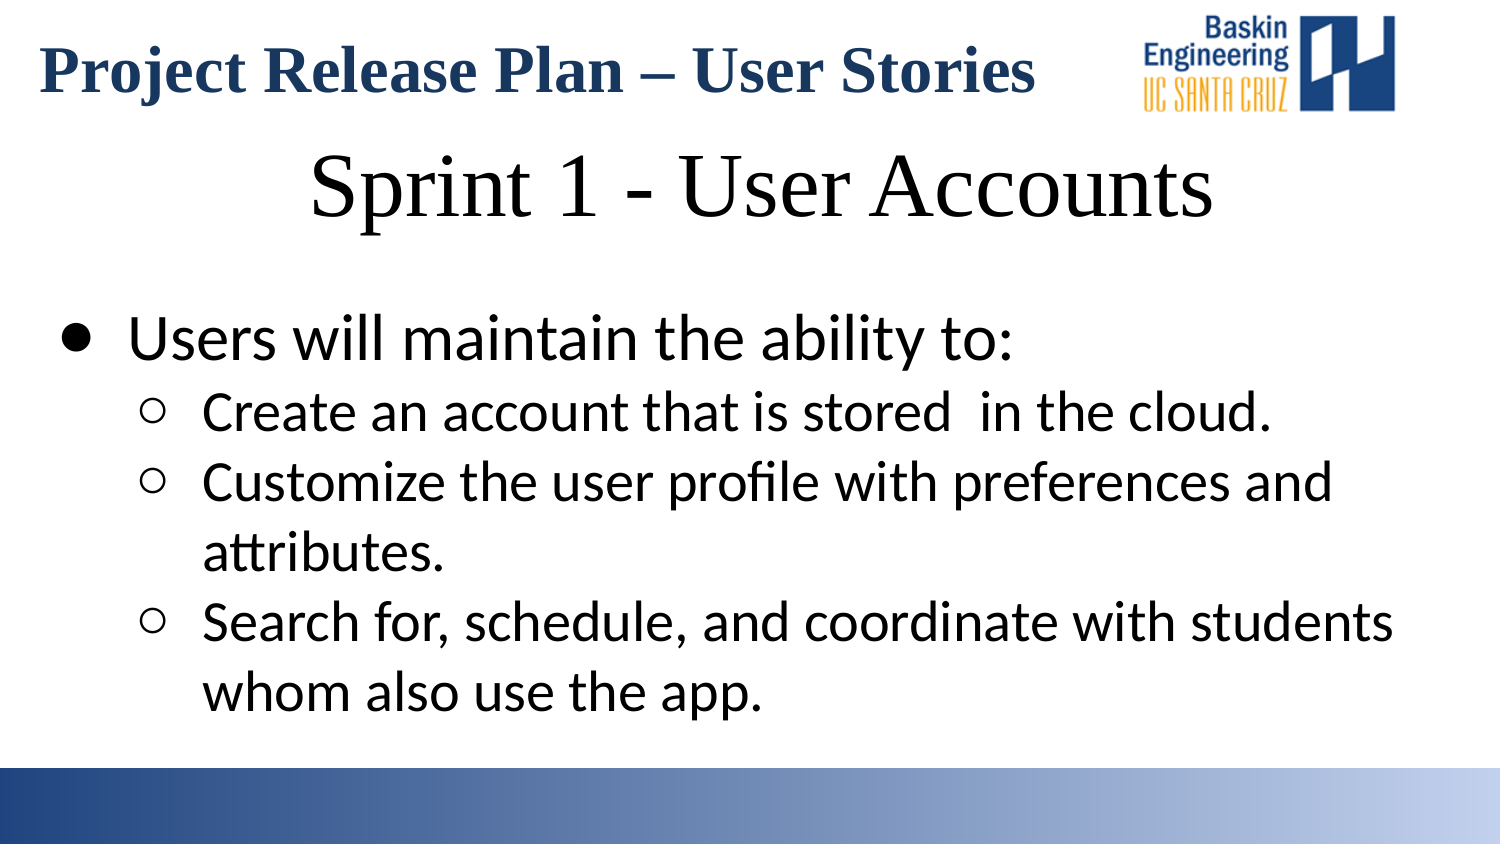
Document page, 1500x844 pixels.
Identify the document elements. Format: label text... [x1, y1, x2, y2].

text_box Project Release Plan – User Stories [24, 18, 1122, 91]
title Sprint 1 - User Accounts [87, 109, 1438, 250]
picture [1134, 9, 1407, 120]
list Users will maintain the ability to: Create an account that is stored in the cloud. Customize the user profile with preferences and attributes. Search for, schedule, and coordinate with students whom also use the app. [37, 285, 1463, 768]
text_box [0, 768, 1500, 844]
